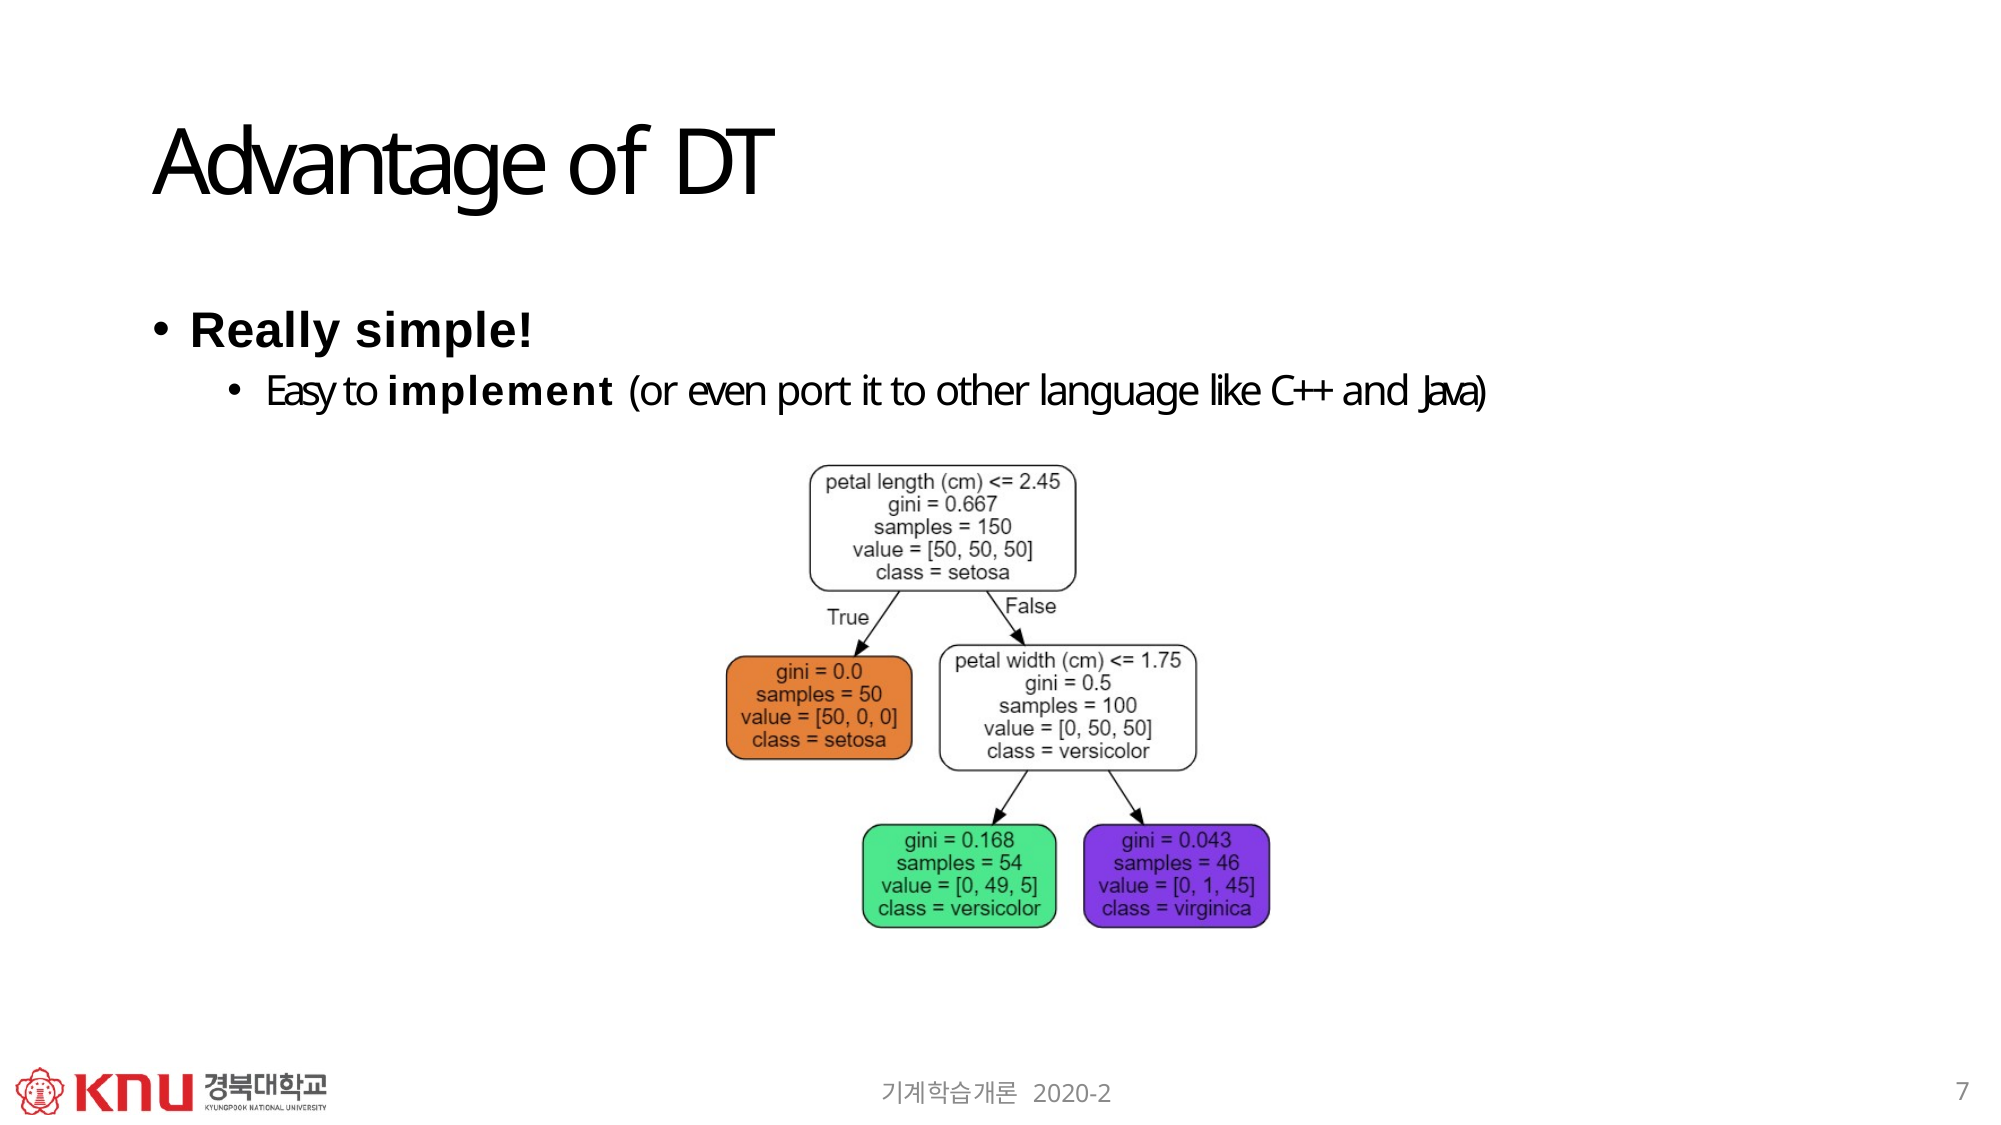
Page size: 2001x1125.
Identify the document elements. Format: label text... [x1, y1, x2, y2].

text_box Really simple! Easy to implement (or even port it to other language like C++ and Java) [150, 288, 1663, 414]
slide_number 7 [1949, 1071, 1990, 1125]
text_box [725, 464, 1271, 929]
title Advantage of DT [150, 100, 870, 288]
footer 기계학습개론 2020-2 [878, 1073, 1121, 1125]
picture [15, 1067, 327, 1115]
